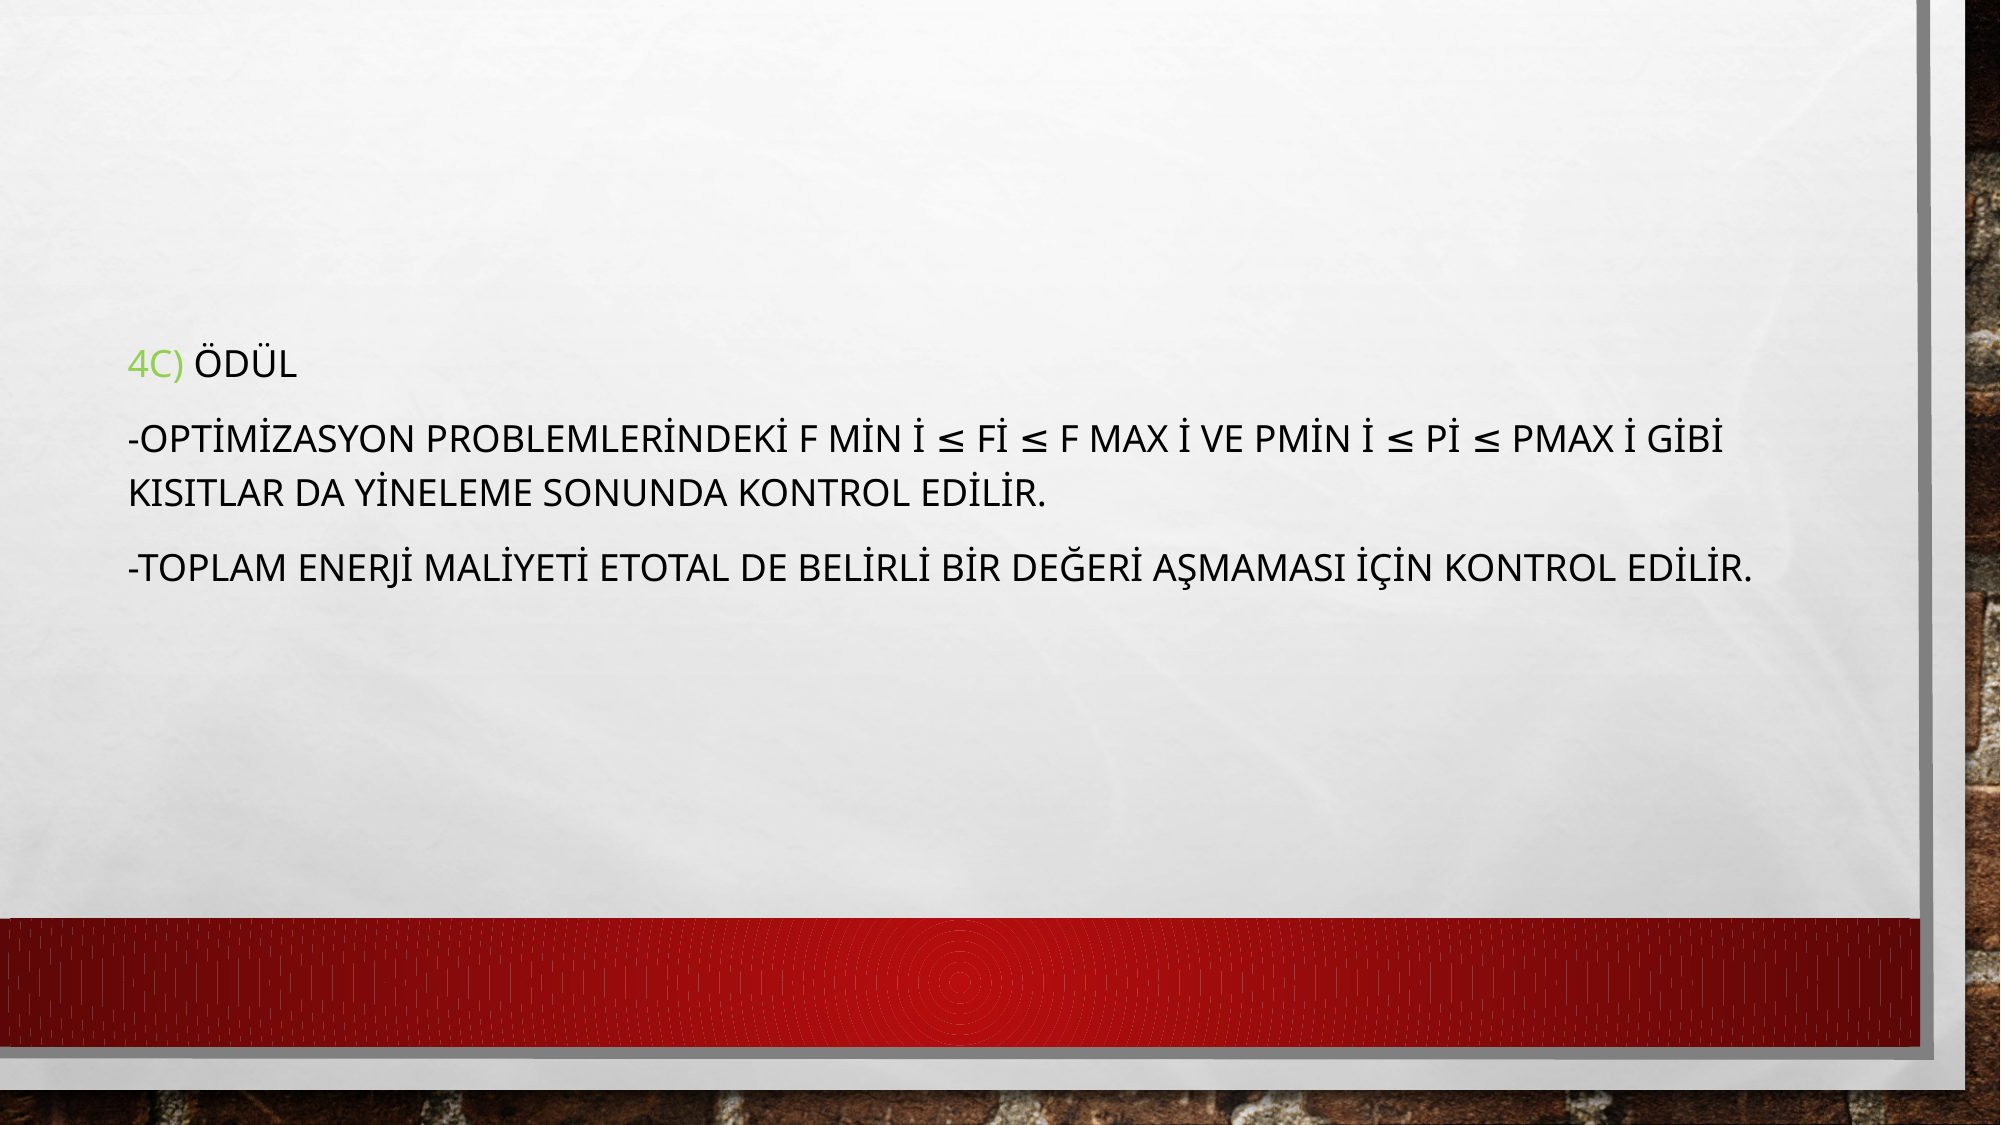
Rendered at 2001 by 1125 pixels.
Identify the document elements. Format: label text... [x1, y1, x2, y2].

picture [0, 0, 2000, 1125]
list 4c) Ödül -Optimizasyon problemlerindeki f min i ≤ fi ≤ f max i ve Pmin i ≤ Pi ≤ Pmax i gibi kısıtlar da yineleme sonunda kontrol edilir. -toplam enerji maliyeti Etotal dE Belirli bir değeri aşmaması için kontrol edilir. [112, 39, 1818, 882]
